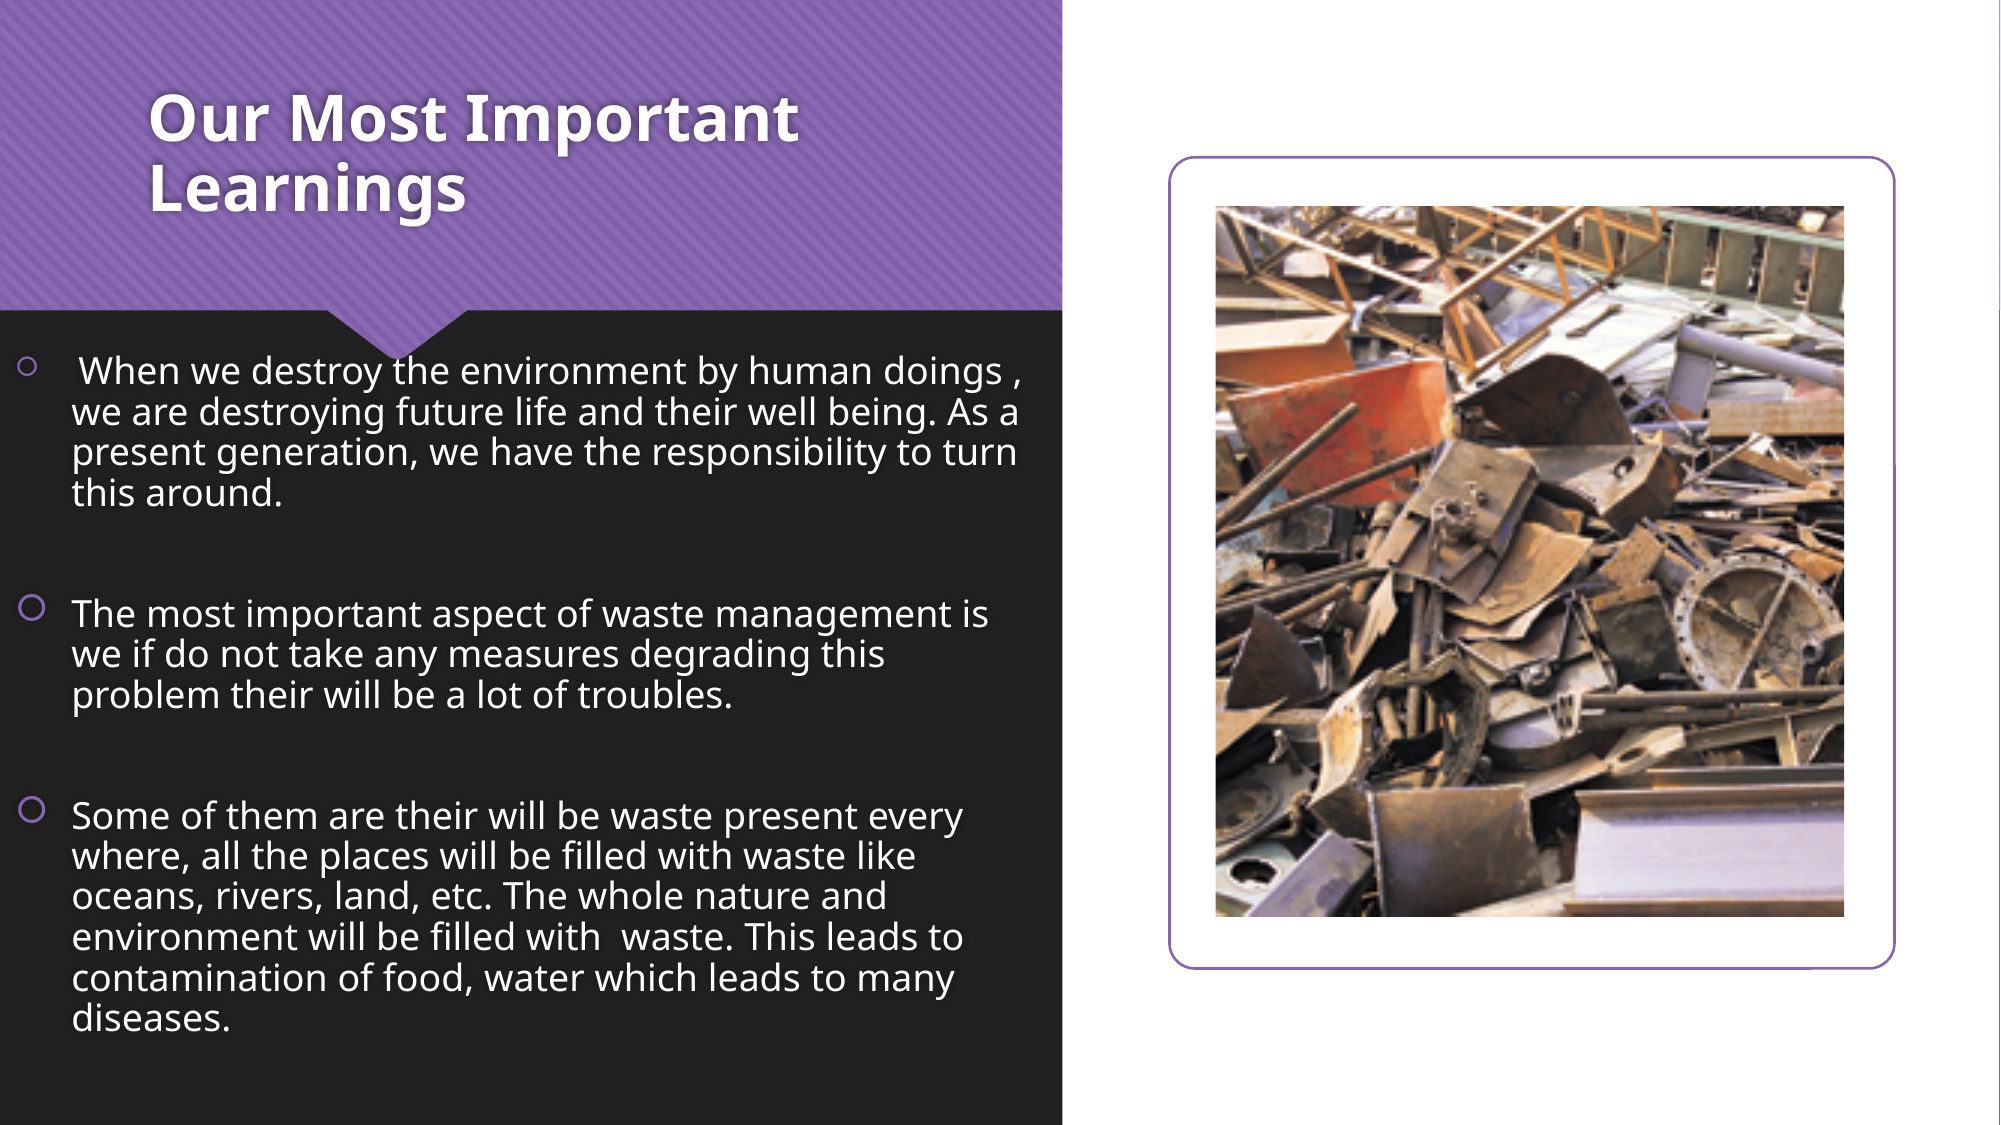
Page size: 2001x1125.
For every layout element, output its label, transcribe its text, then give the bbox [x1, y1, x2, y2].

text_box [1061, 0, 2000, 1125]
text_box [1168, 155, 1896, 970]
list When we destroy the environment by human doings , we are destroying future life and their well being. As a present generation, we have the responsibility to turn this around. The most important aspect of waste management is we if do not take any measures degrading this problem their will be a lot of troubles. Some of them are their will be waste present every where, all the places will be filled with waste like oceans, rivers, land, etc. The whole nature and environment will be filled with waste. This leads to contamination of food, water which leads to many diseases. [0, 314, 1039, 1125]
picture [1215, 206, 1845, 917]
title Our Most Important Learnings [132, 73, 1013, 233]
